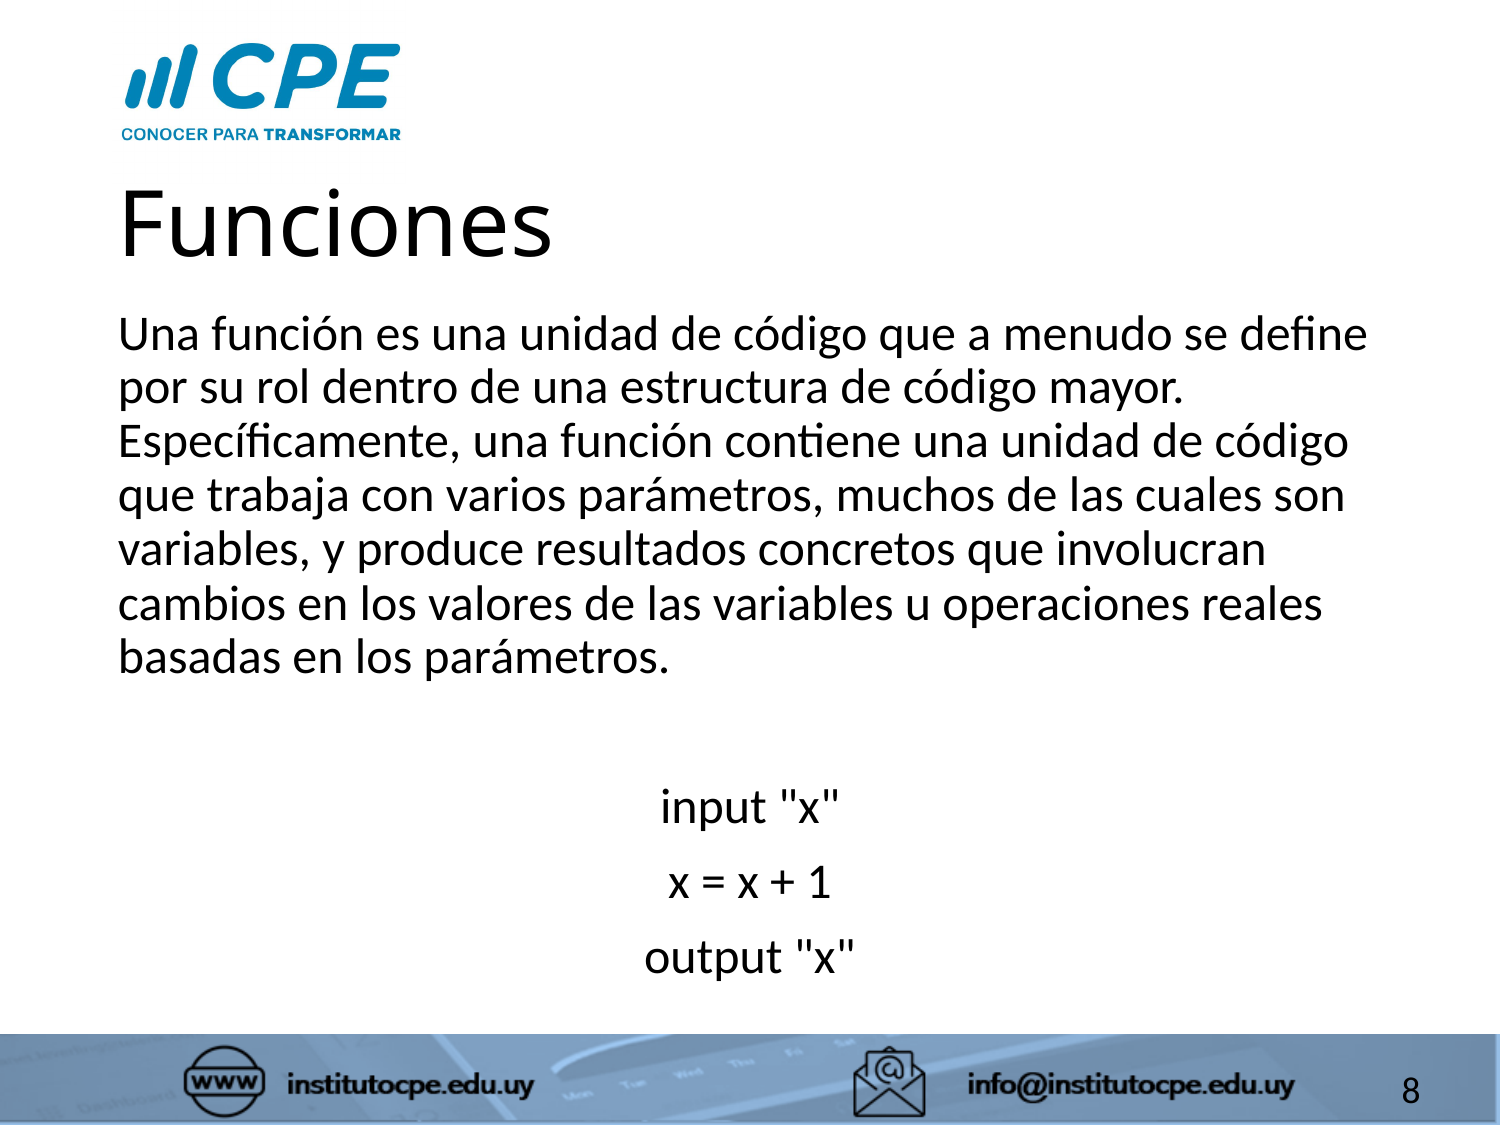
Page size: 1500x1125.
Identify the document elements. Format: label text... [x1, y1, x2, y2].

title Funciones [103, 170, 1397, 278]
slide_number 8 [1386, 1058, 1500, 1101]
list Una función es una unidad de código que a menudo se define por su rol dentro de una estructura de código mayor. Específicamente, una función contiene una unidad de código que trabaja con varios parámetros, muchos de las cuales son variables, y produce resultados concretos que involucran cambios en los valores de las variables u operaciones reales basadas en los parámetros. input "x" x = x + 1 output "x" [103, 299, 1397, 1014]
picture [112, 0, 406, 170]
